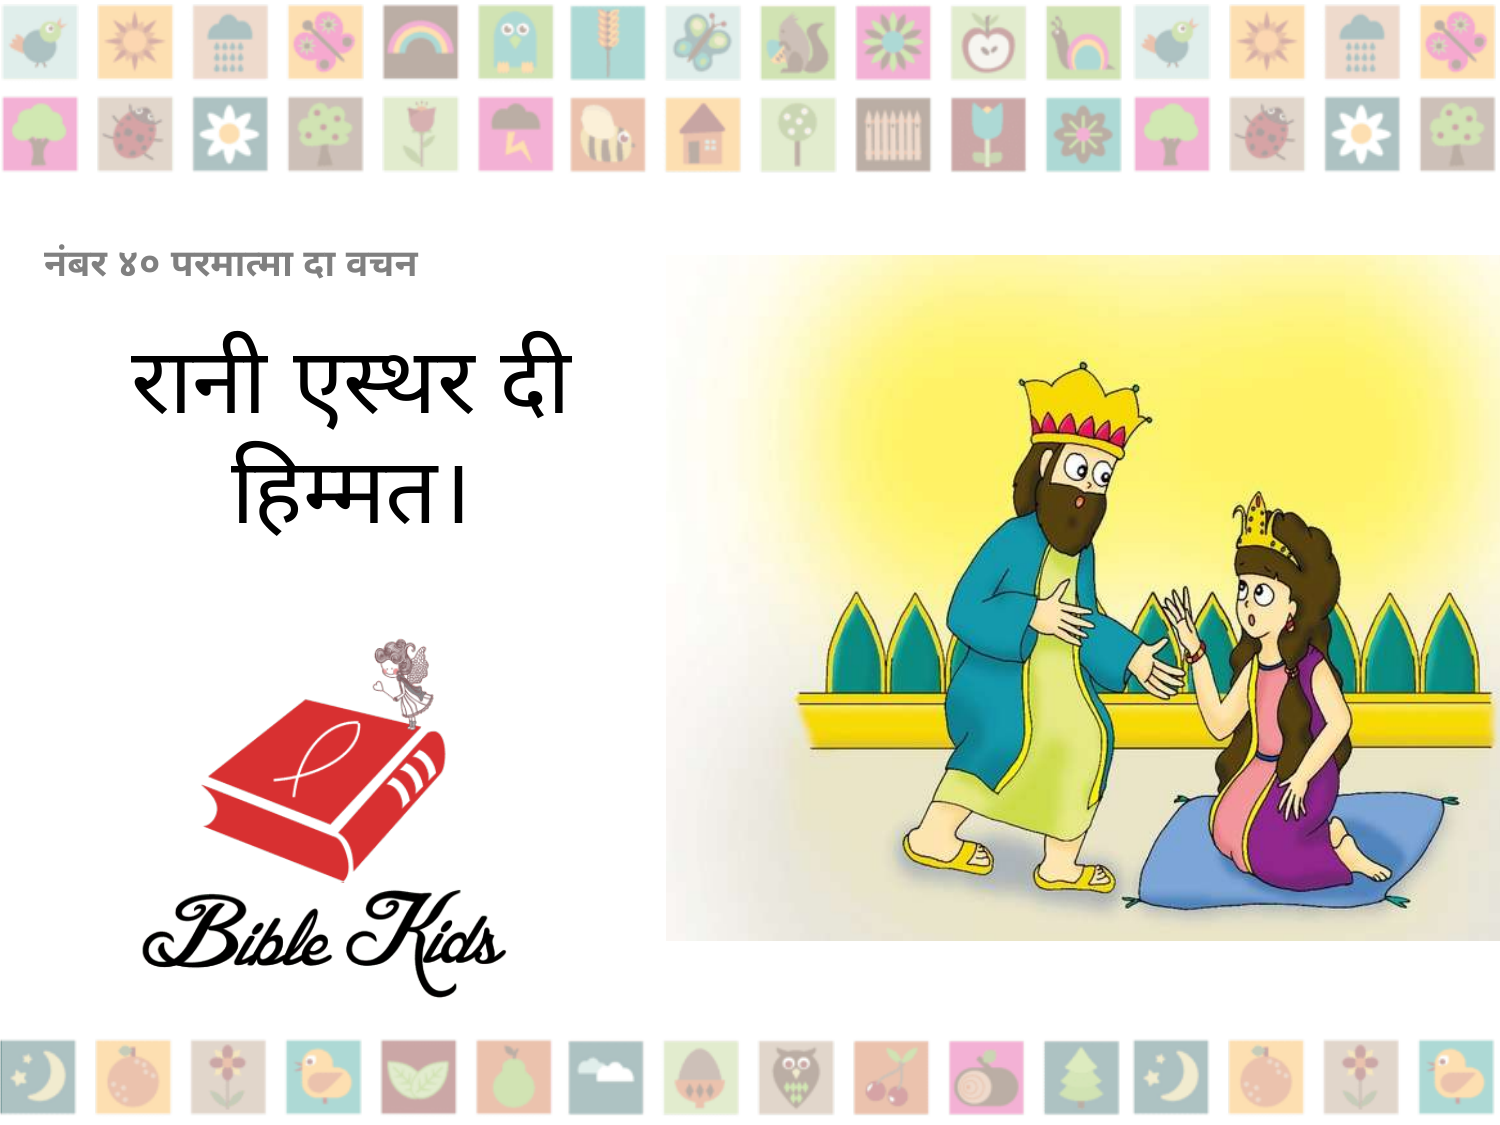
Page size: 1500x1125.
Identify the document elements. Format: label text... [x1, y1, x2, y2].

text_box रानी एस्थर दी हिम्मत। [29, 314, 661, 550]
picture [666, 255, 1500, 941]
picture [117, 600, 544, 1027]
text_box नंबर ४० परमात्मा दा वचन [29, 231, 526, 292]
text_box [0, 3, 1500, 181]
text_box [0, 1028, 1500, 1118]
